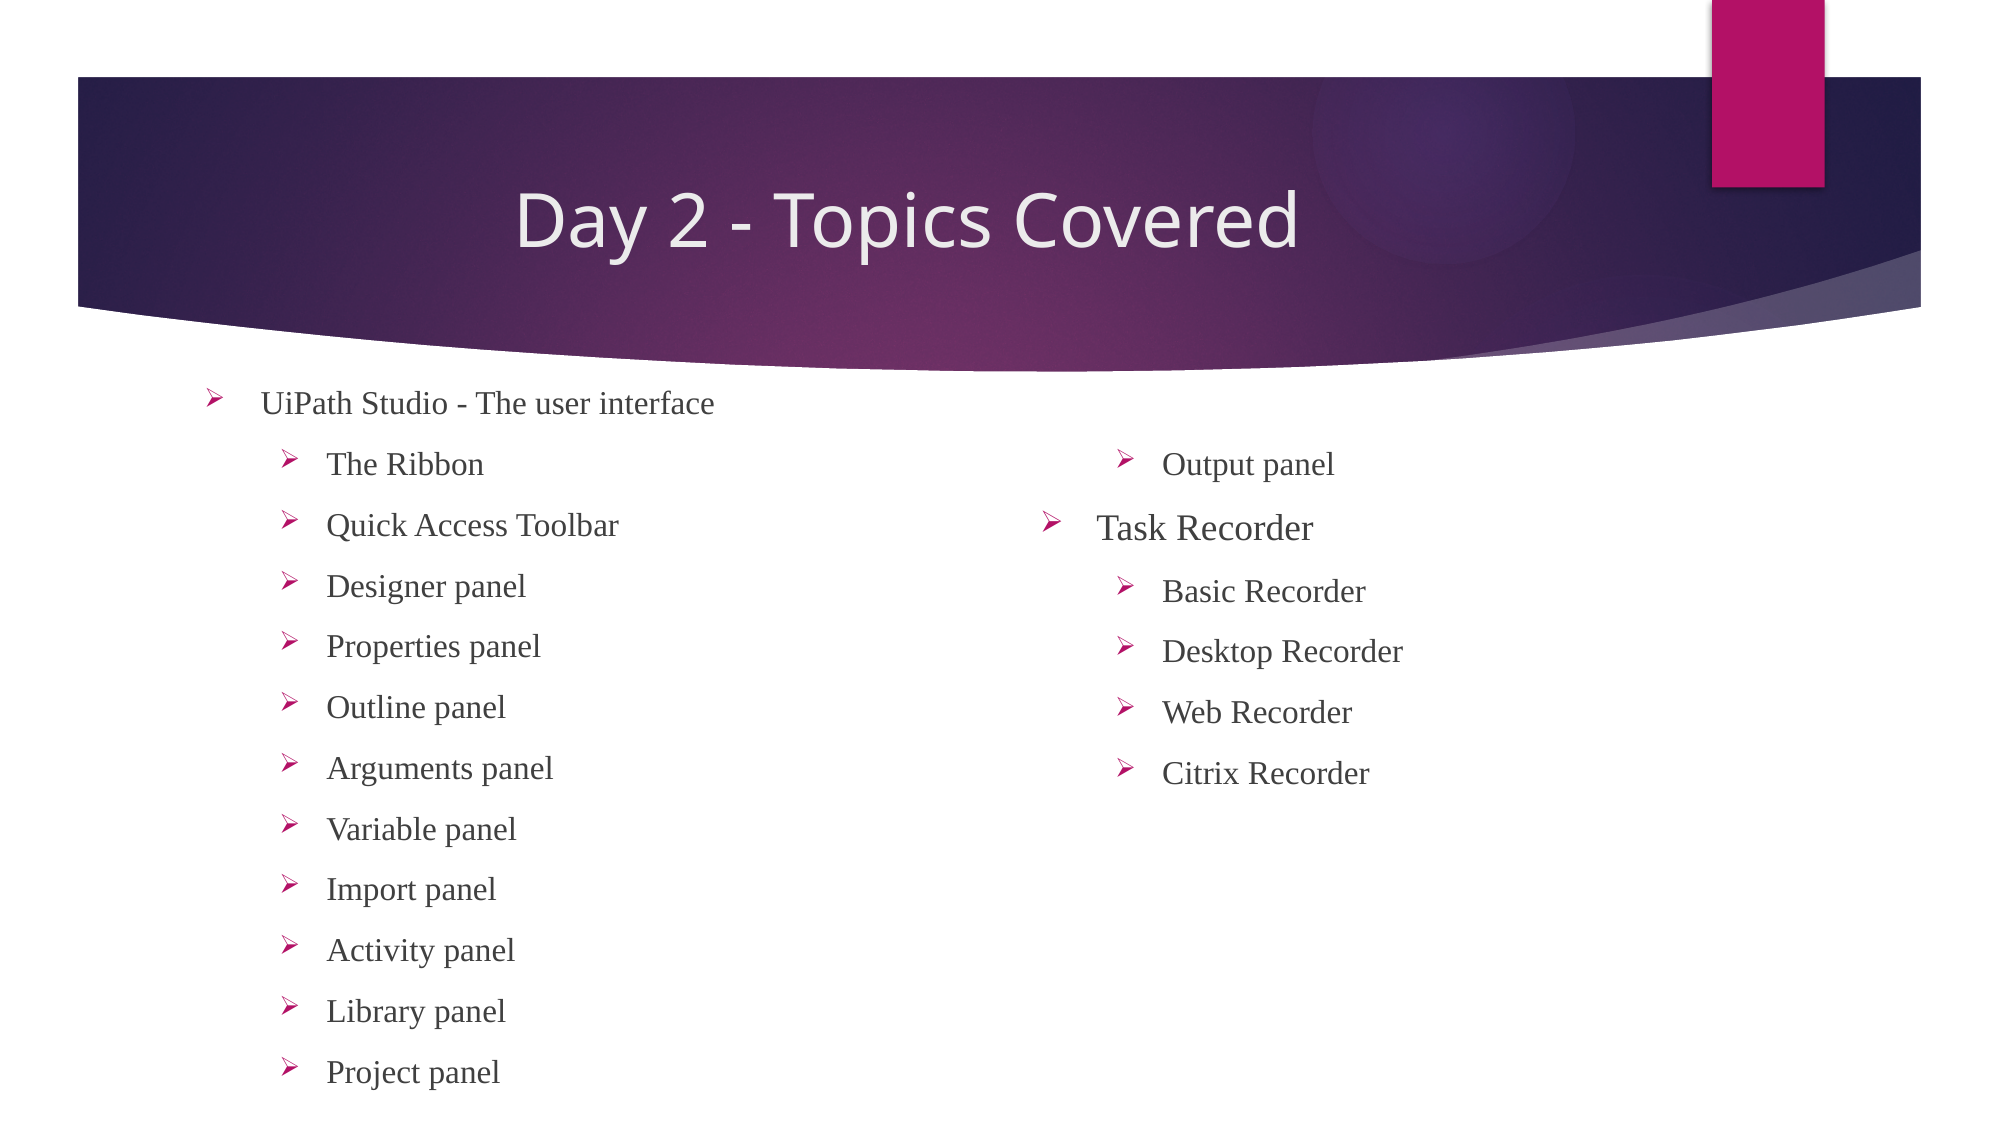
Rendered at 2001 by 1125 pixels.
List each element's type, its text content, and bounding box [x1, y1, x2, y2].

list UiPath Studio - The user interface The Ribbon Quick Access Toolbar Designer panel Properties panel Outline panel Arguments panel Variable panel Import panel Activity panel Library panel Project panel Output panel Task Recorder Basic Recorder Desktop Recorder Web Recorder Citrix Recorder [189, 373, 1891, 1125]
title Day 2 - Topics Covered [189, 159, 1627, 276]
